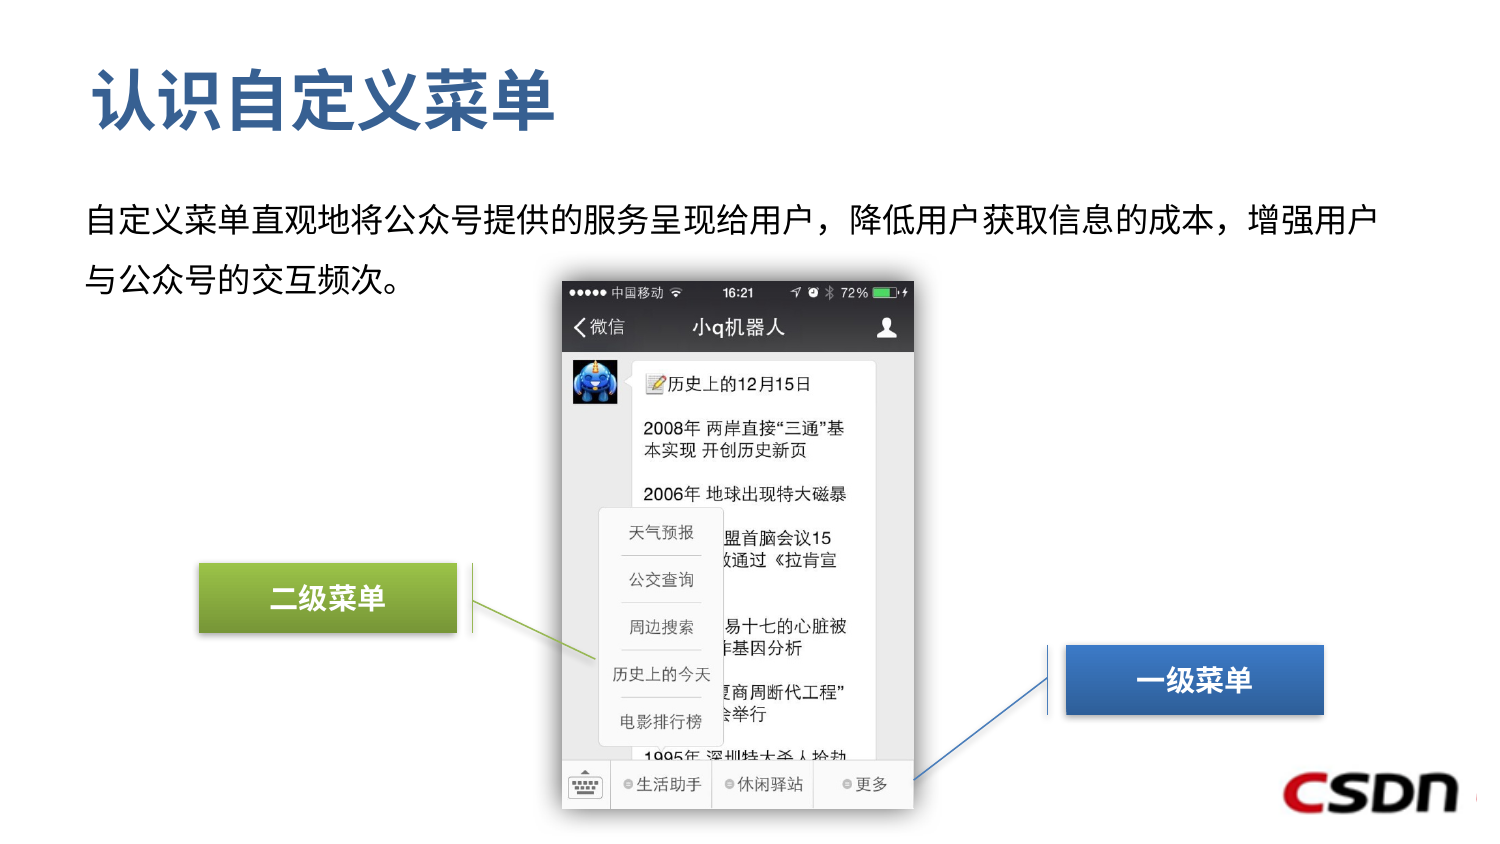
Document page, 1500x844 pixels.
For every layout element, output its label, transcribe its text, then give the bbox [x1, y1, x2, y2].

picture [562, 280, 915, 809]
title 认识自定义菜单 [75, 45, 1425, 153]
text_box 二级菜单 [472, 562, 557, 642]
text_box 一级菜单 [1066, 645, 1324, 715]
text_box 二级菜单 [199, 563, 457, 633]
text_box 自定义菜单直观地将公众号提供的服务呈现给用户，降低用户获取信息的成本，增强用户与公众号的交互频次。 [70, 171, 1407, 307]
text_box 一级菜单 [918, 644, 1048, 778]
picture [1257, 740, 1477, 824]
